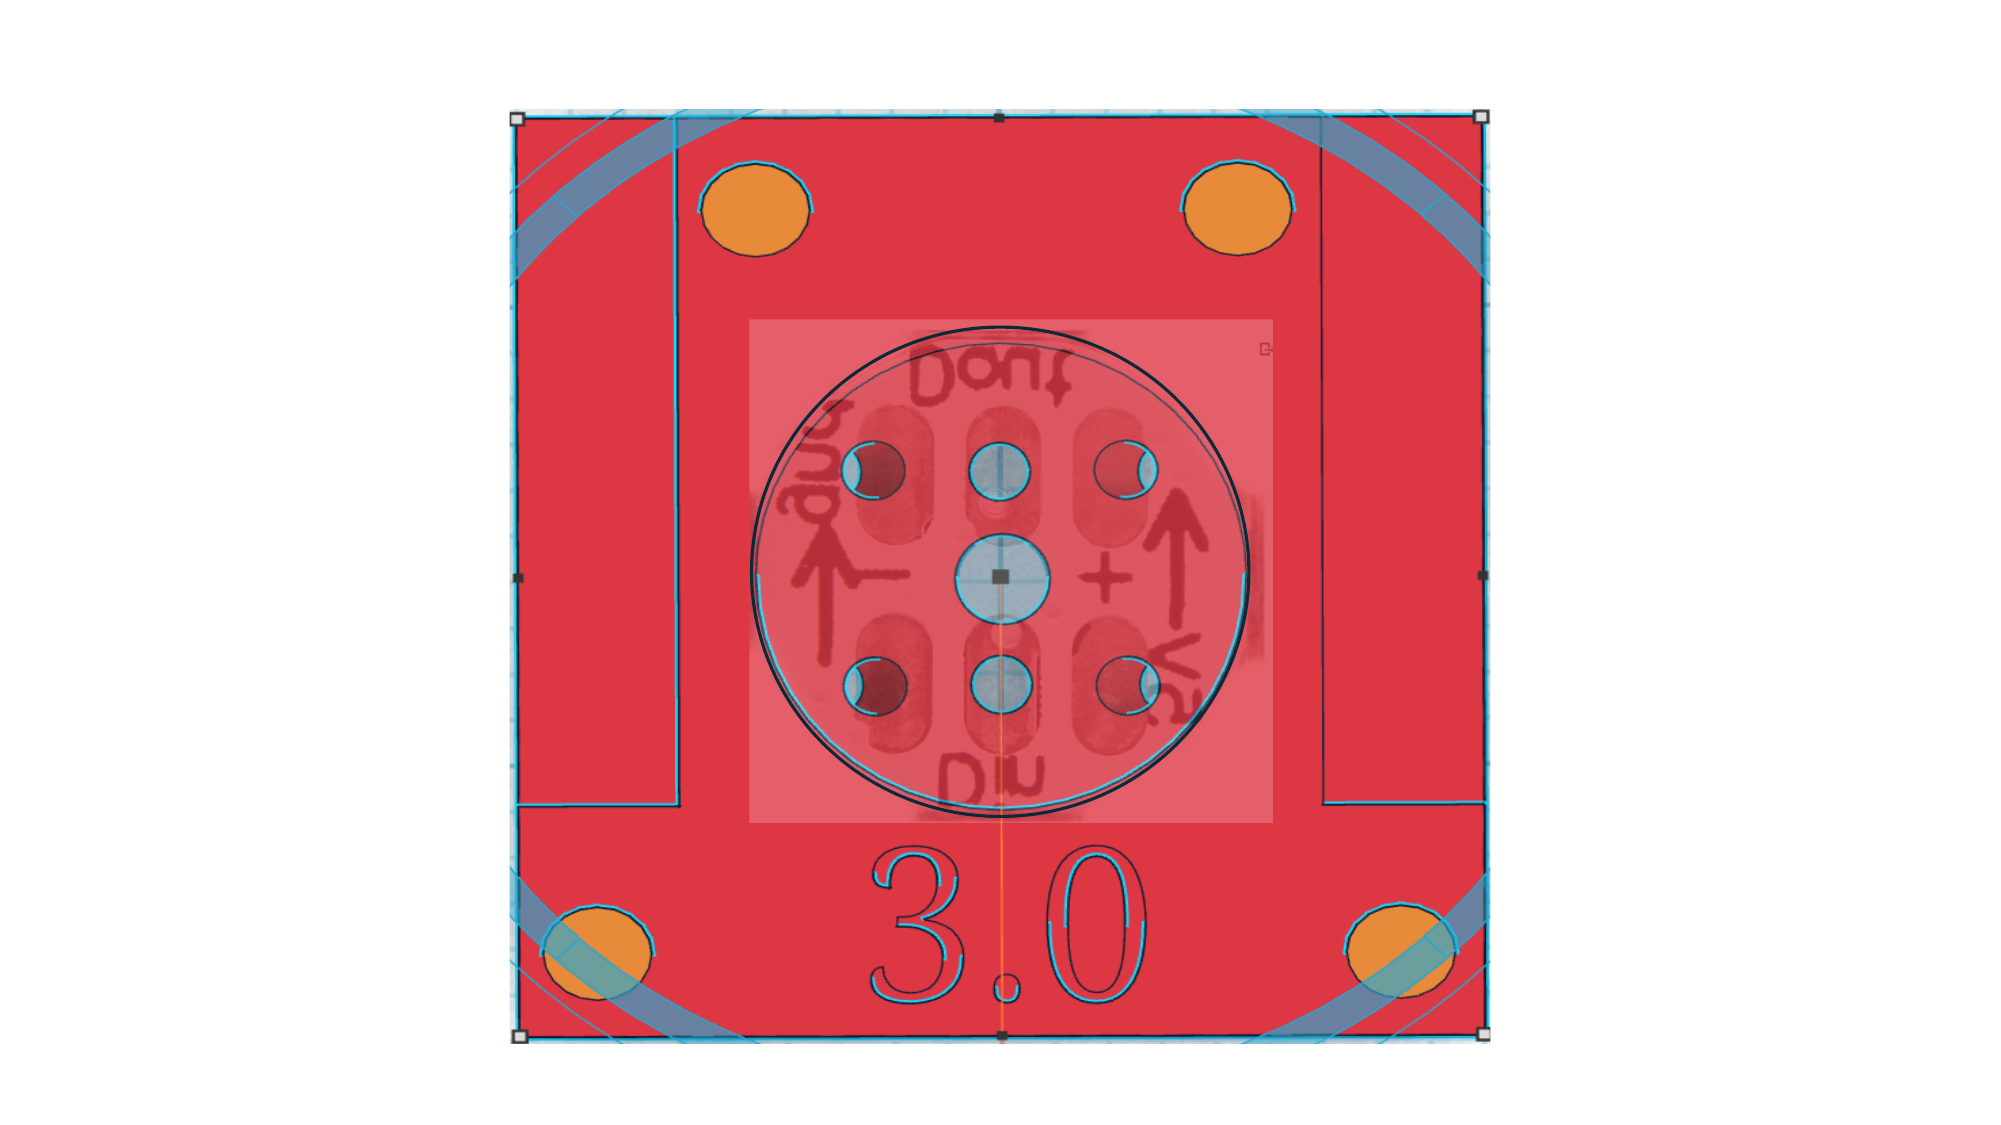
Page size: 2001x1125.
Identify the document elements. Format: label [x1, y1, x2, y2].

picture [509, 109, 1491, 1044]
text_box [747, 318, 1274, 824]
